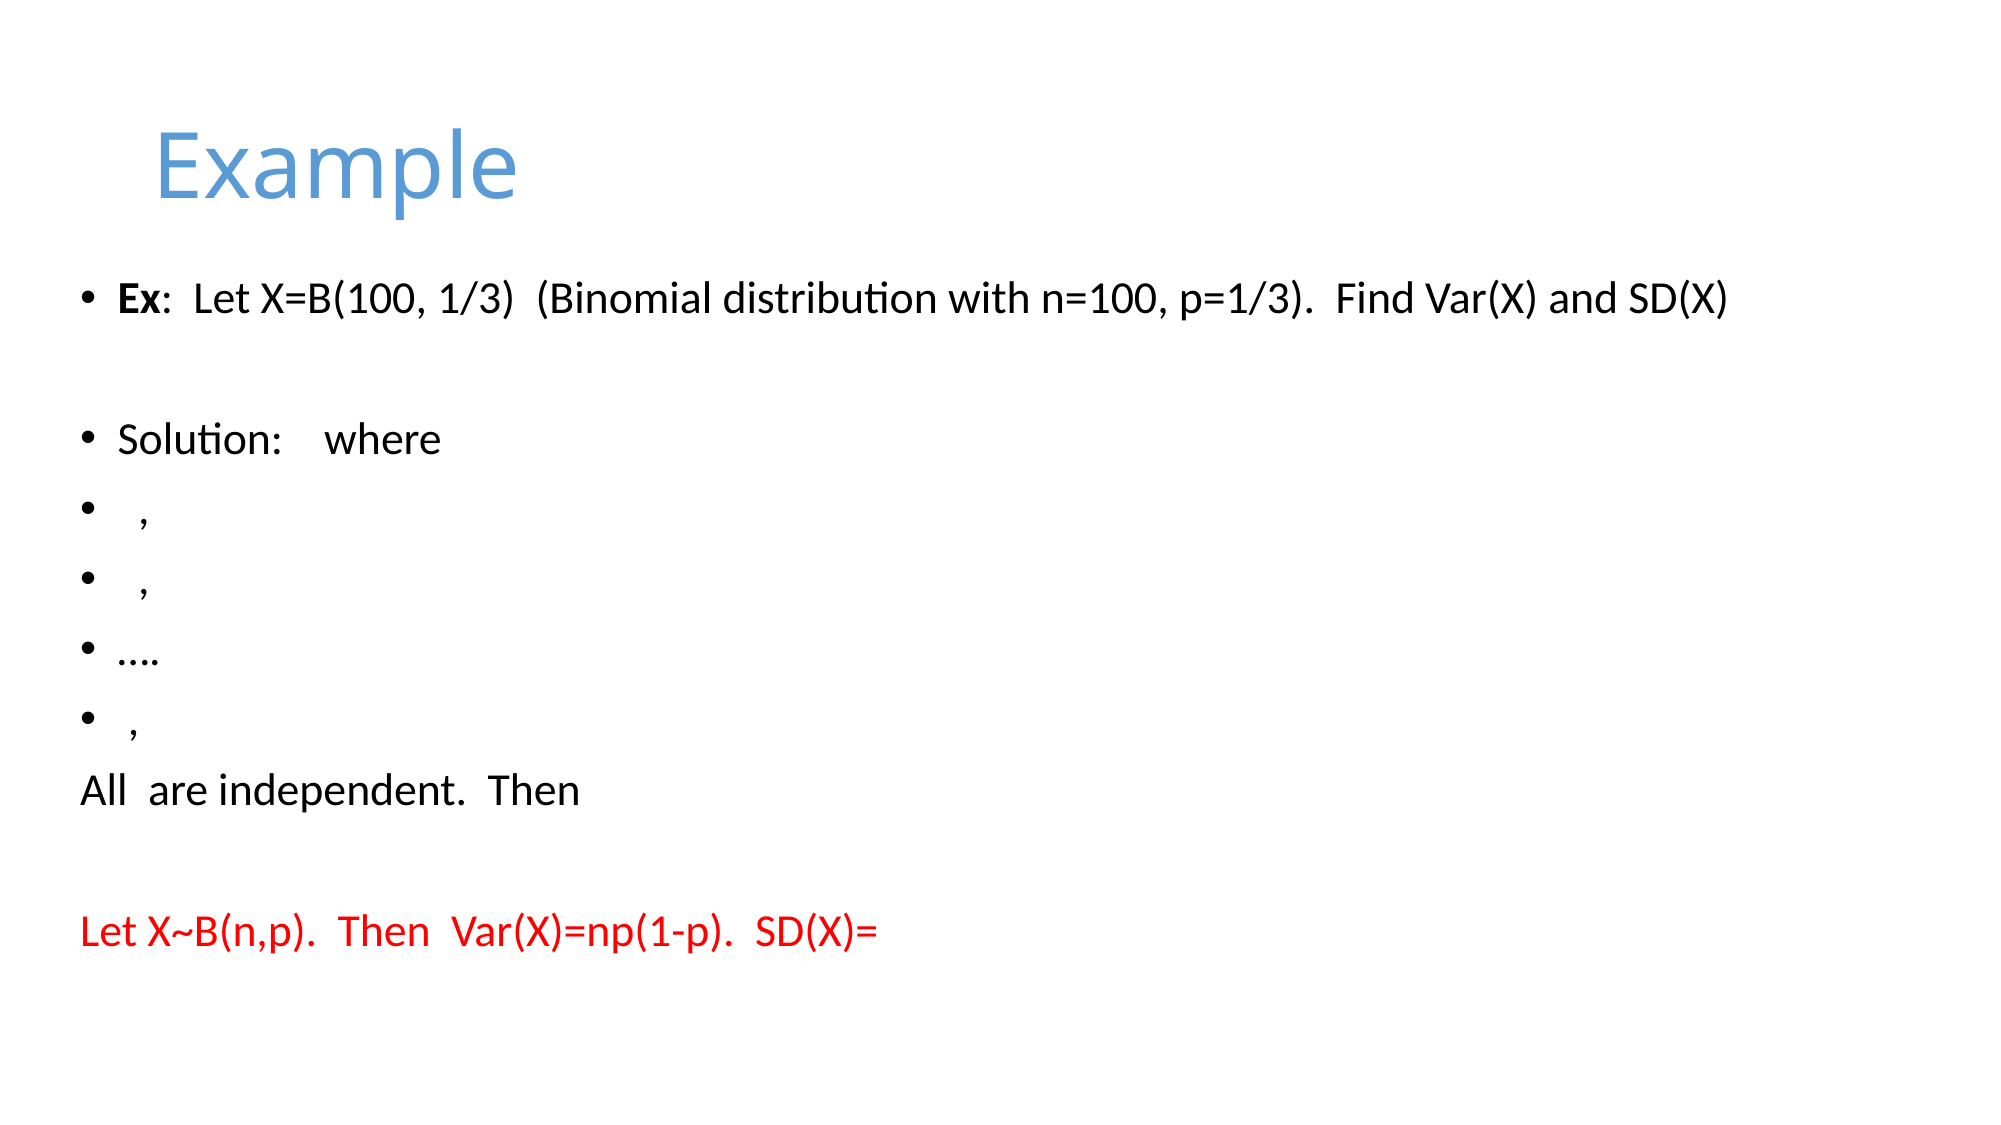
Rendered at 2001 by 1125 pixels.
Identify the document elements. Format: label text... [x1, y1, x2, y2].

title Example [137, 59, 1863, 278]
